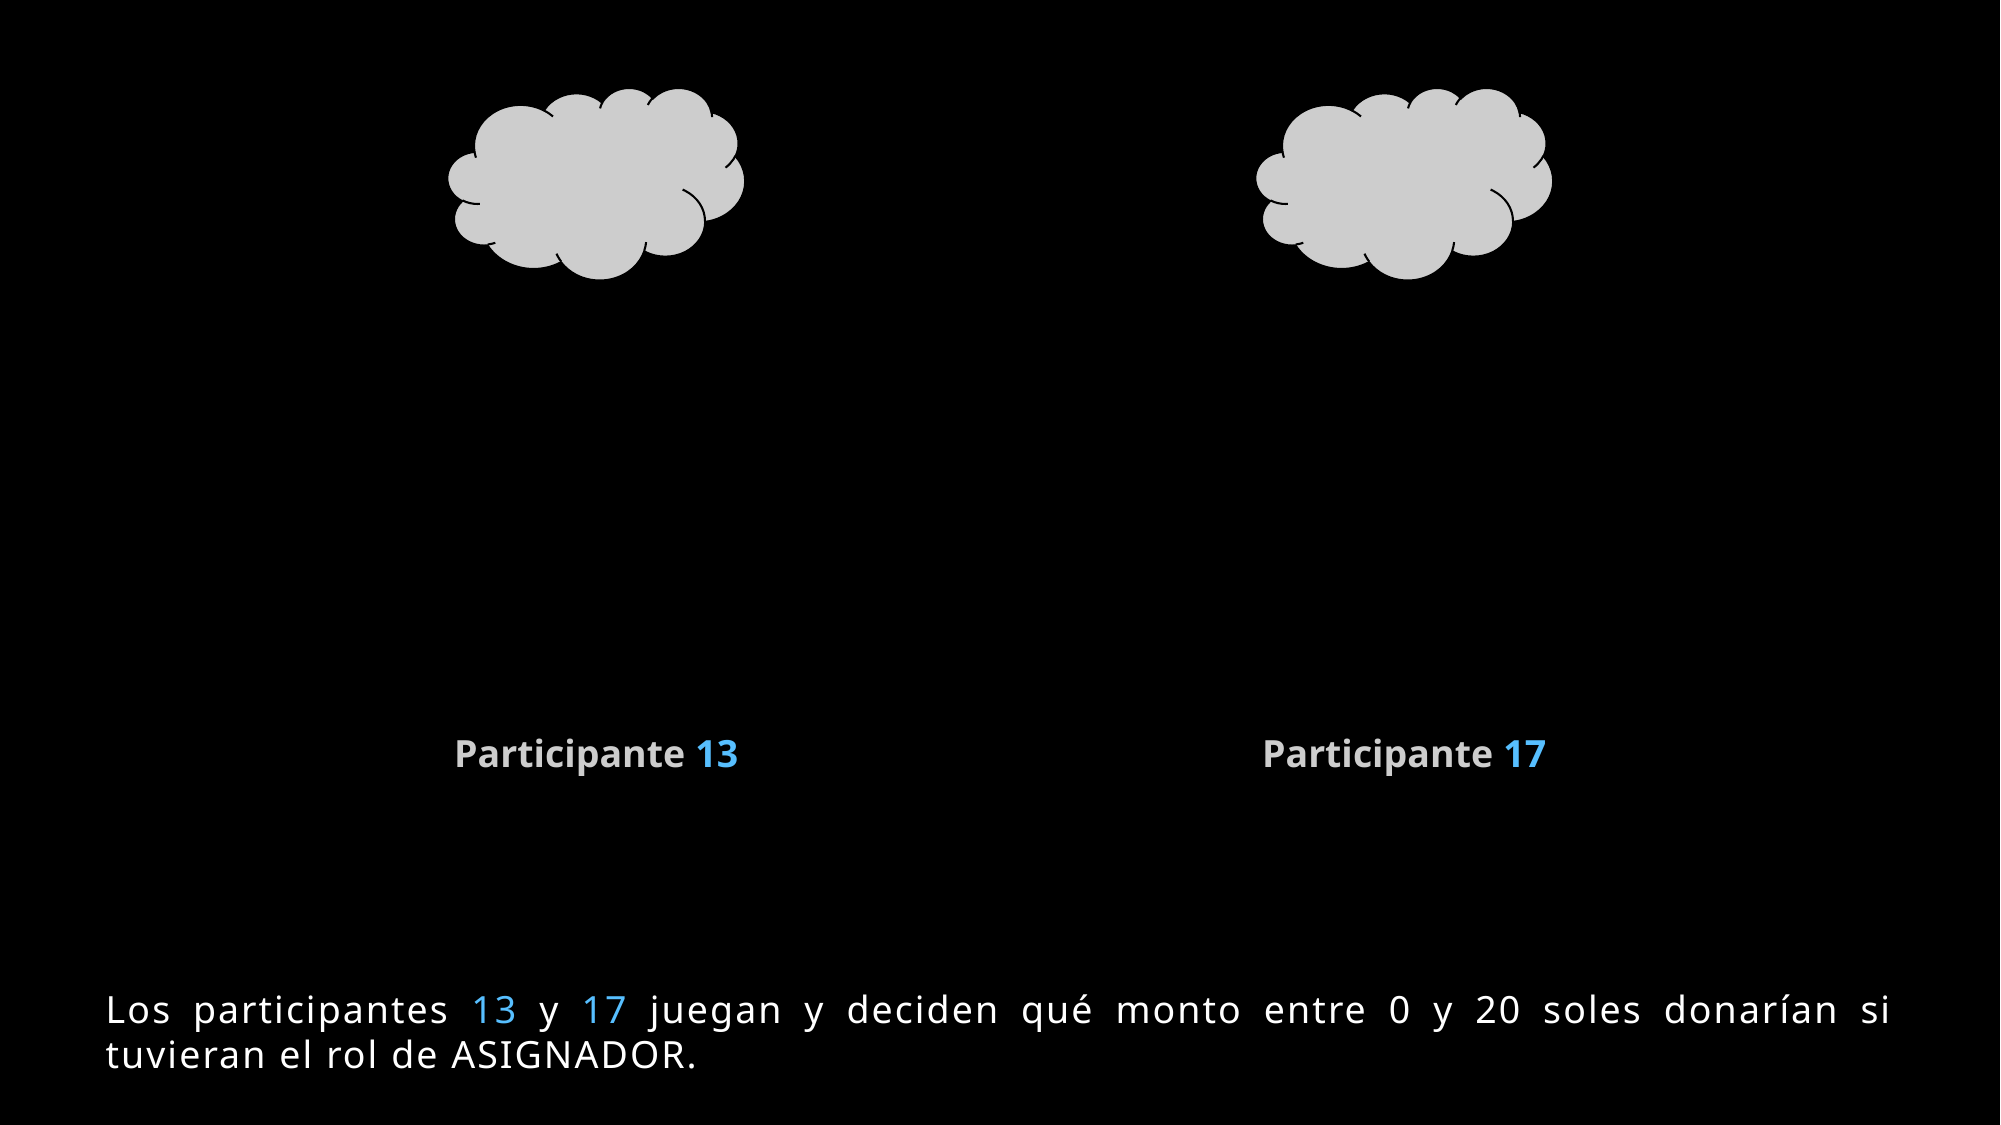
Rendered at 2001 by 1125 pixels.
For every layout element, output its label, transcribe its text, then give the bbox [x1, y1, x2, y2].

text_box [1254, 86, 1555, 282]
text_box [446, 86, 747, 282]
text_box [1193, 348, 1616, 828]
text_box Los participantes 13 y 17 juegan y deciden qué monto entre 0 y 20 soles donarían si tuvieran el rol de ASIGNADOR. [90, 936, 1910, 1125]
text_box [385, 348, 808, 828]
